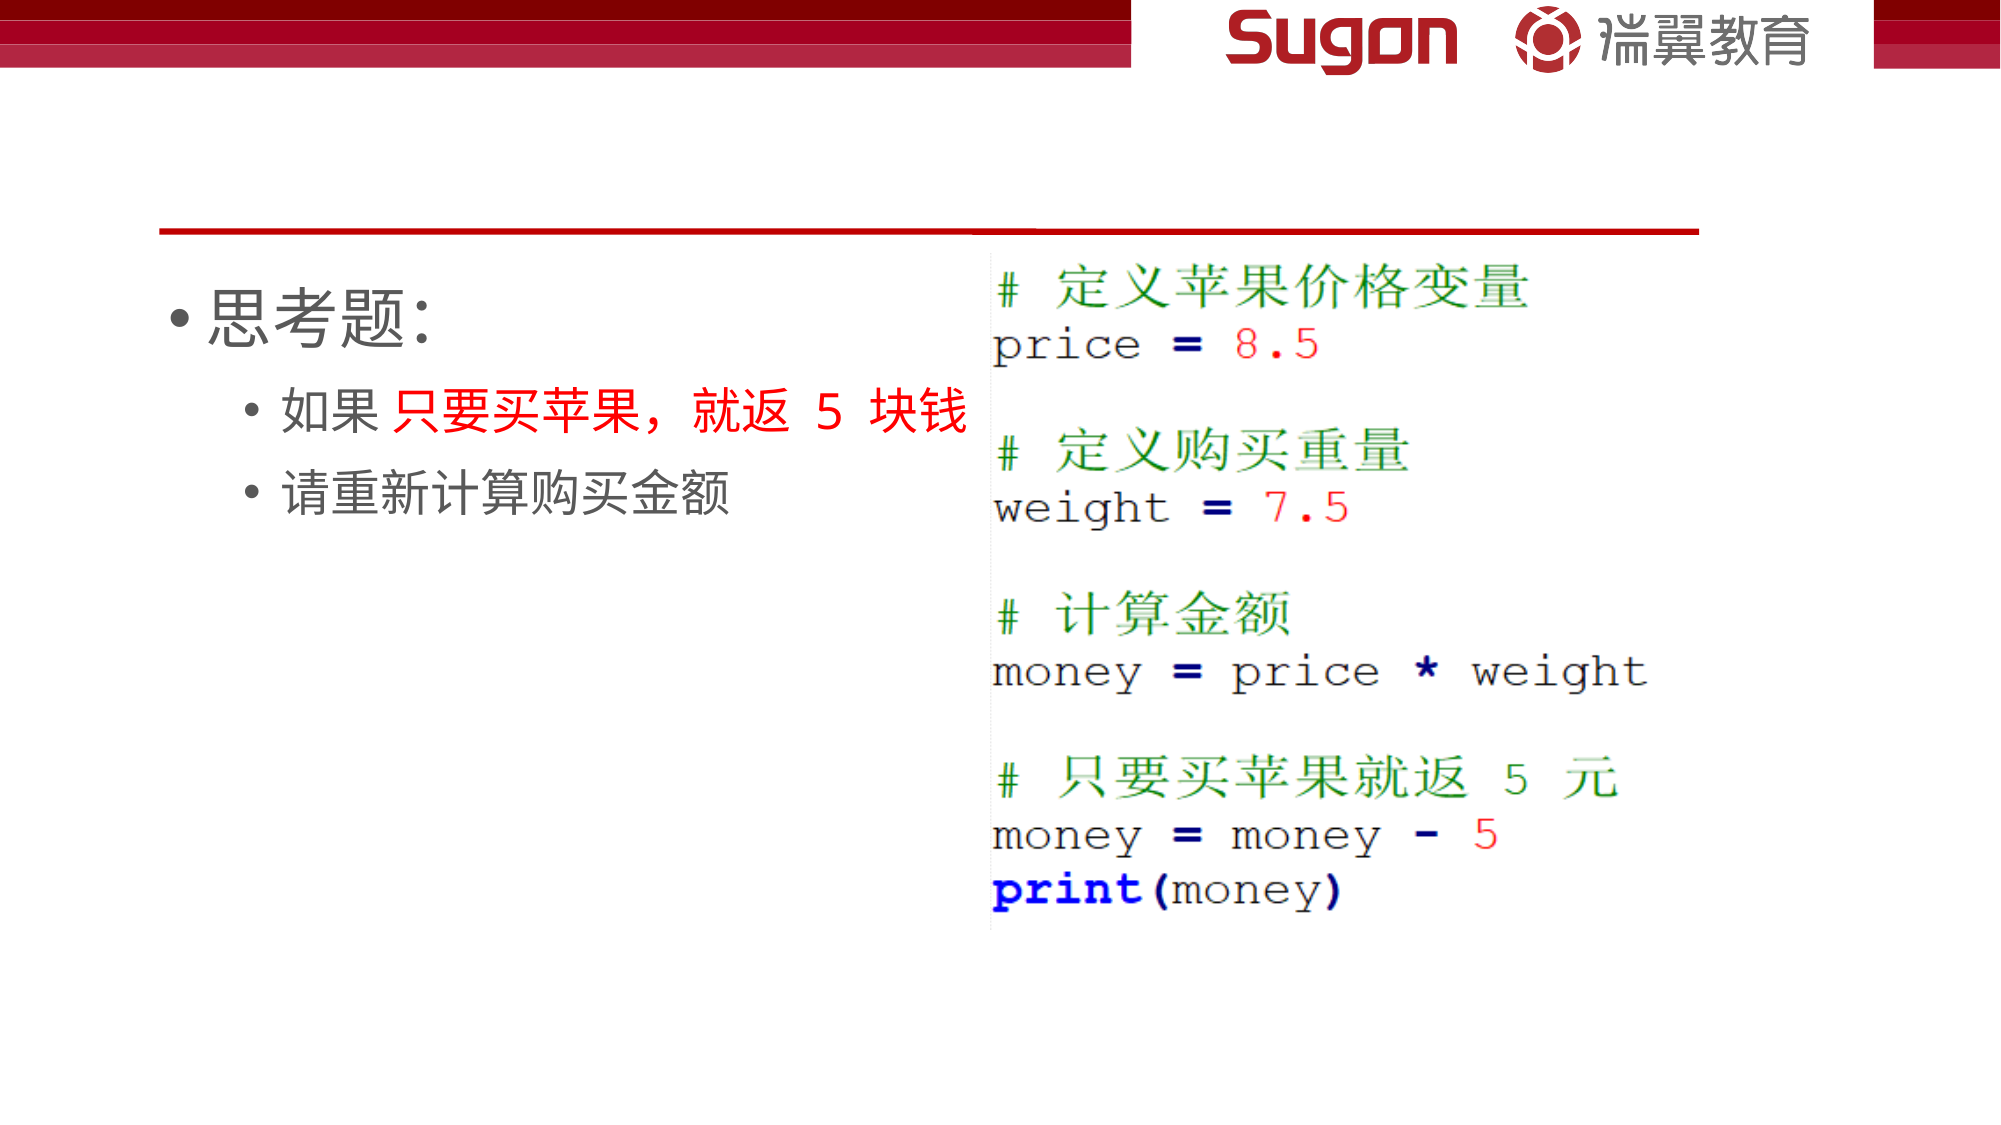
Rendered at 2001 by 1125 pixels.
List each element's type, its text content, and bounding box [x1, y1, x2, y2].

picture [990, 253, 1656, 930]
picture [1194, 0, 1484, 102]
list 思考题： 如果 只要买苹果，就返 5 块钱 请重新计算购买金额 [153, 253, 1879, 1028]
picture [1515, 6, 1809, 73]
